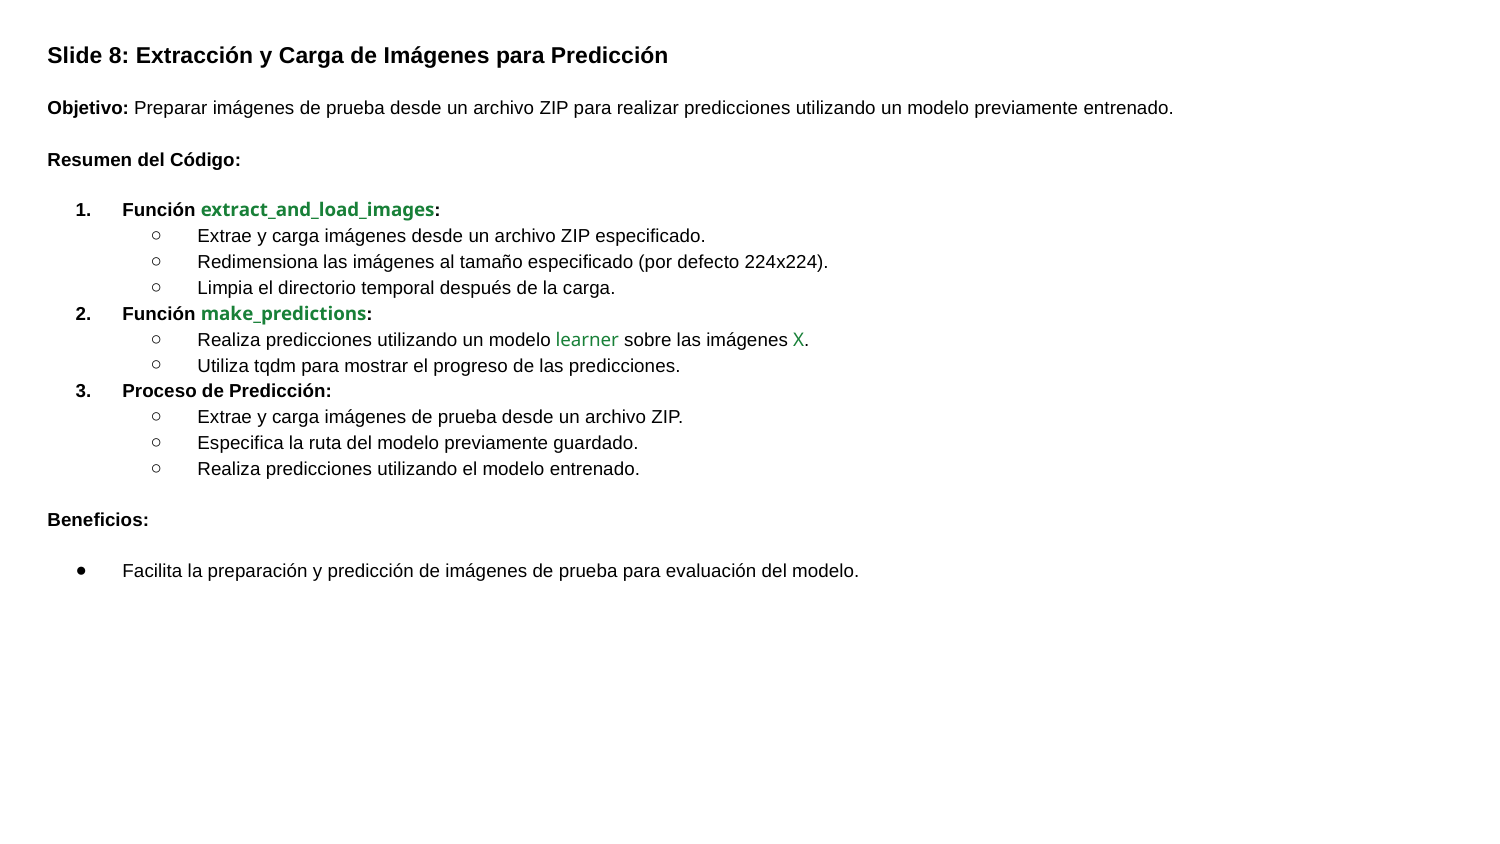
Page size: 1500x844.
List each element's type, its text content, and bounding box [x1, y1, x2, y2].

text_box Slide 8: Extracción y Carga de Imágenes para Predicción Objetivo: Preparar imágenes de prueba desde un archivo ZIP para realizar predicciones utilizando un modelo previamente entrenado. Resumen del Código: Función extract_and_load_images: Extrae y carga imágenes desde un archivo ZIP especificado. Redimensiona las imágenes al tamaño especificado (por defecto 224x224). Limpia el directorio temporal después de la carga. Función make_predictions: Realiza predicciones utilizando un modelo learner sobre las imágenes X. Utiliza tqdm para mostrar el progreso de las predicciones. Proceso de Predicción: Extrae y carga imágenes de prueba desde un archivo ZIP. Especifica la ruta del modelo previamente guardado. Realiza predicciones utilizando el modelo entrenado. Beneficios: Facilita la preparación y predicción de imágenes de prueba para evaluación del modelo. [32, 21, 1346, 774]
